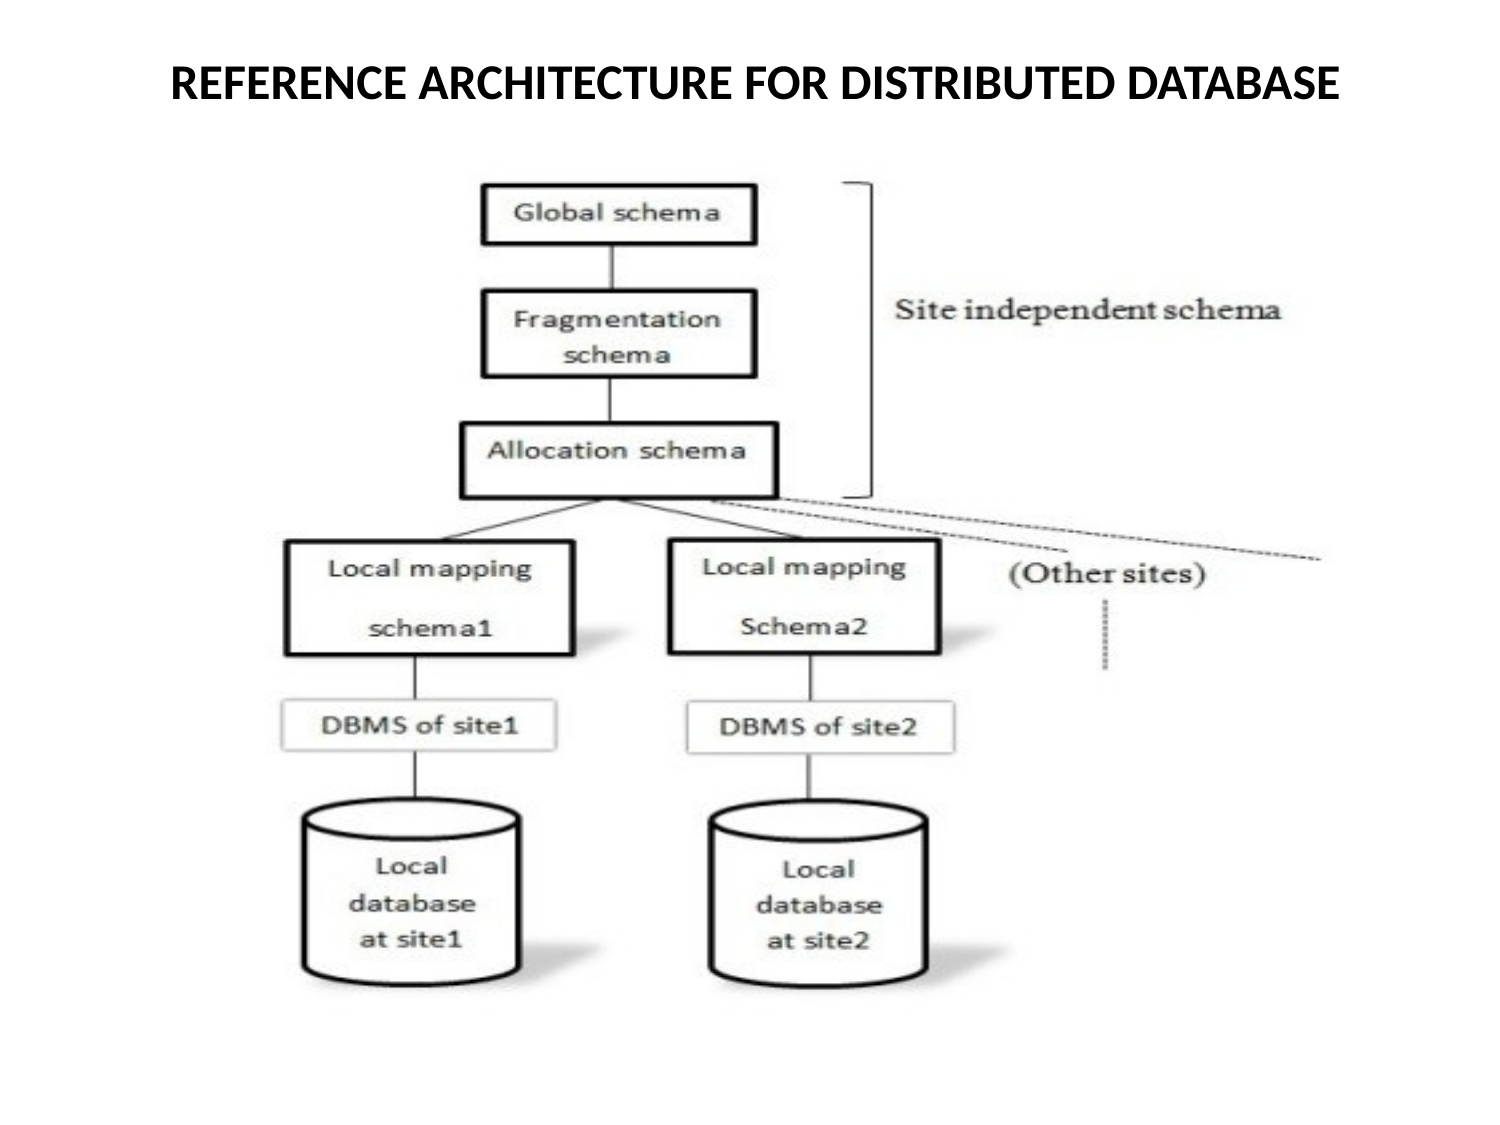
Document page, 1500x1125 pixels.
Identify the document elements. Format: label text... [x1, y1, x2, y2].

text_box REFERENCE ARCHITECTURE FOR DISTRIBUTED DATABASE [123, 42, 1388, 118]
picture [265, 148, 1341, 1012]
